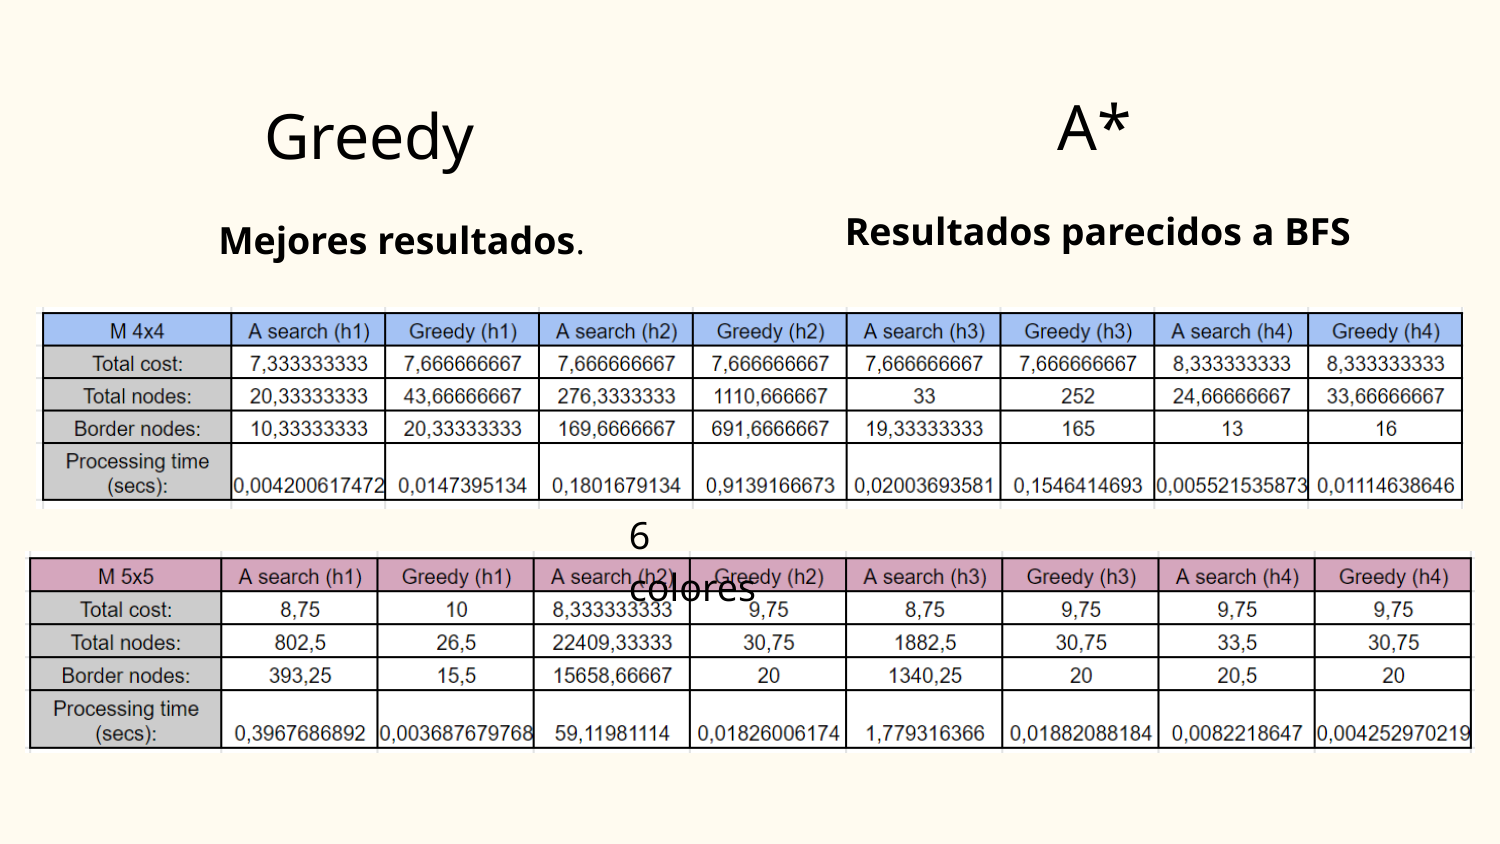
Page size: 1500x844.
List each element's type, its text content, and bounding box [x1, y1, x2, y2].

list 6 colores [613, 517, 800, 550]
title A* [859, 72, 1330, 174]
picture [25, 551, 1475, 754]
list Mejores resultados. [203, 195, 860, 265]
picture [36, 307, 1464, 509]
list Resultados parecidos a BFS [829, 186, 1486, 256]
title Greedy [203, 82, 536, 183]
